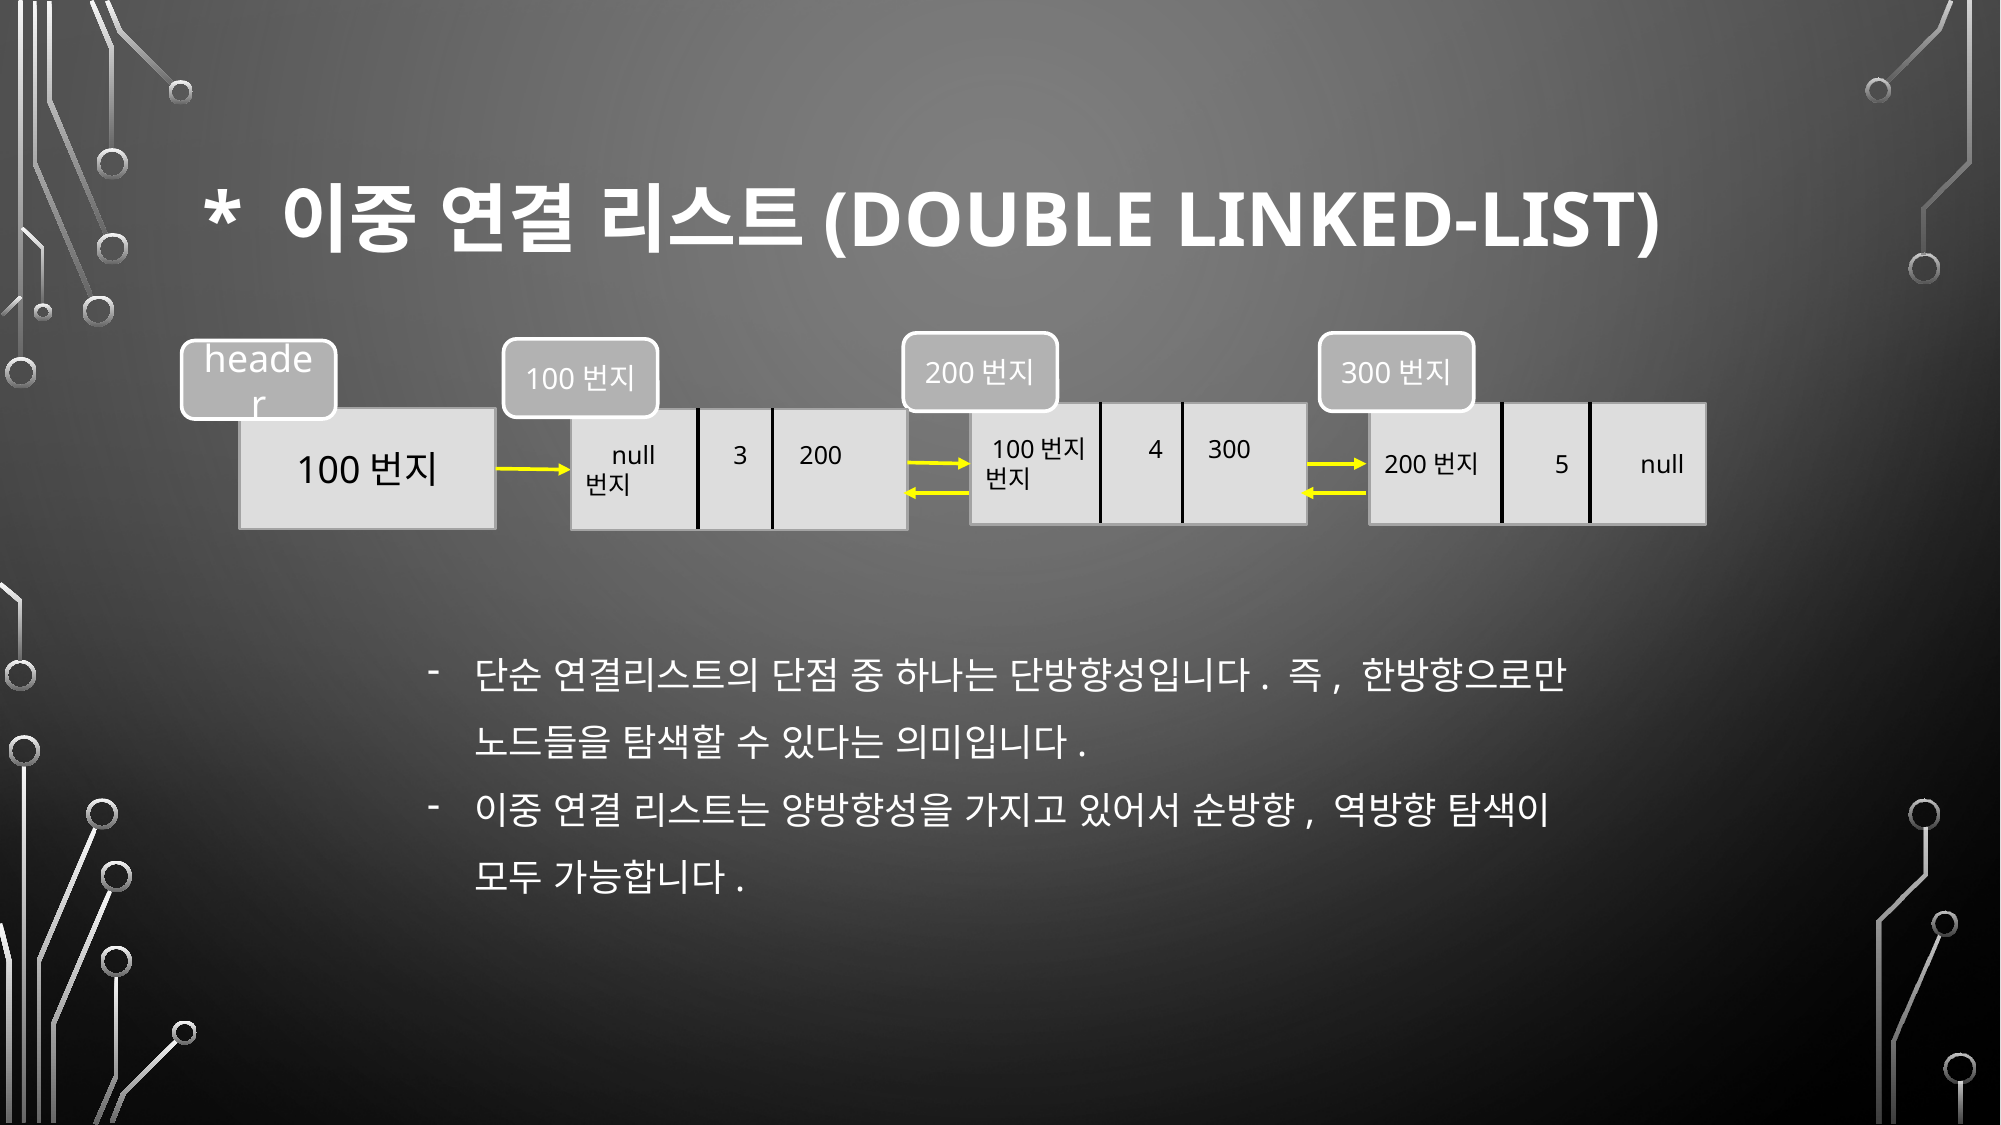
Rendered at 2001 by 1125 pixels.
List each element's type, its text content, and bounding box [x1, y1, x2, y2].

text_box null 3 200번지 [570, 408, 909, 531]
text_box 100번지 [501, 337, 660, 420]
text_box 100번지 4 300번지 [969, 402, 1308, 526]
text_box 200번지 5 null [1368, 402, 1707, 526]
text_box 300번지 [1317, 331, 1476, 414]
text_box * 이중 연결 리스트(double linked-list) [187, 101, 1813, 344]
text_box header [179, 338, 338, 421]
text_box 200번지 [901, 331, 1060, 414]
text_box 단순 연결리스트의 단점 중 하나는 단방향성입니다. 즉, 한방향으로만 노드들을 탐색할 수 있다는 의미입니다. 이중 연결 리스트는 양방향성을 가지고 있어서 순방향, 역방향 탐색이 모두 가능합니다. [412, 621, 1583, 907]
text_box 100번지 [238, 407, 497, 530]
